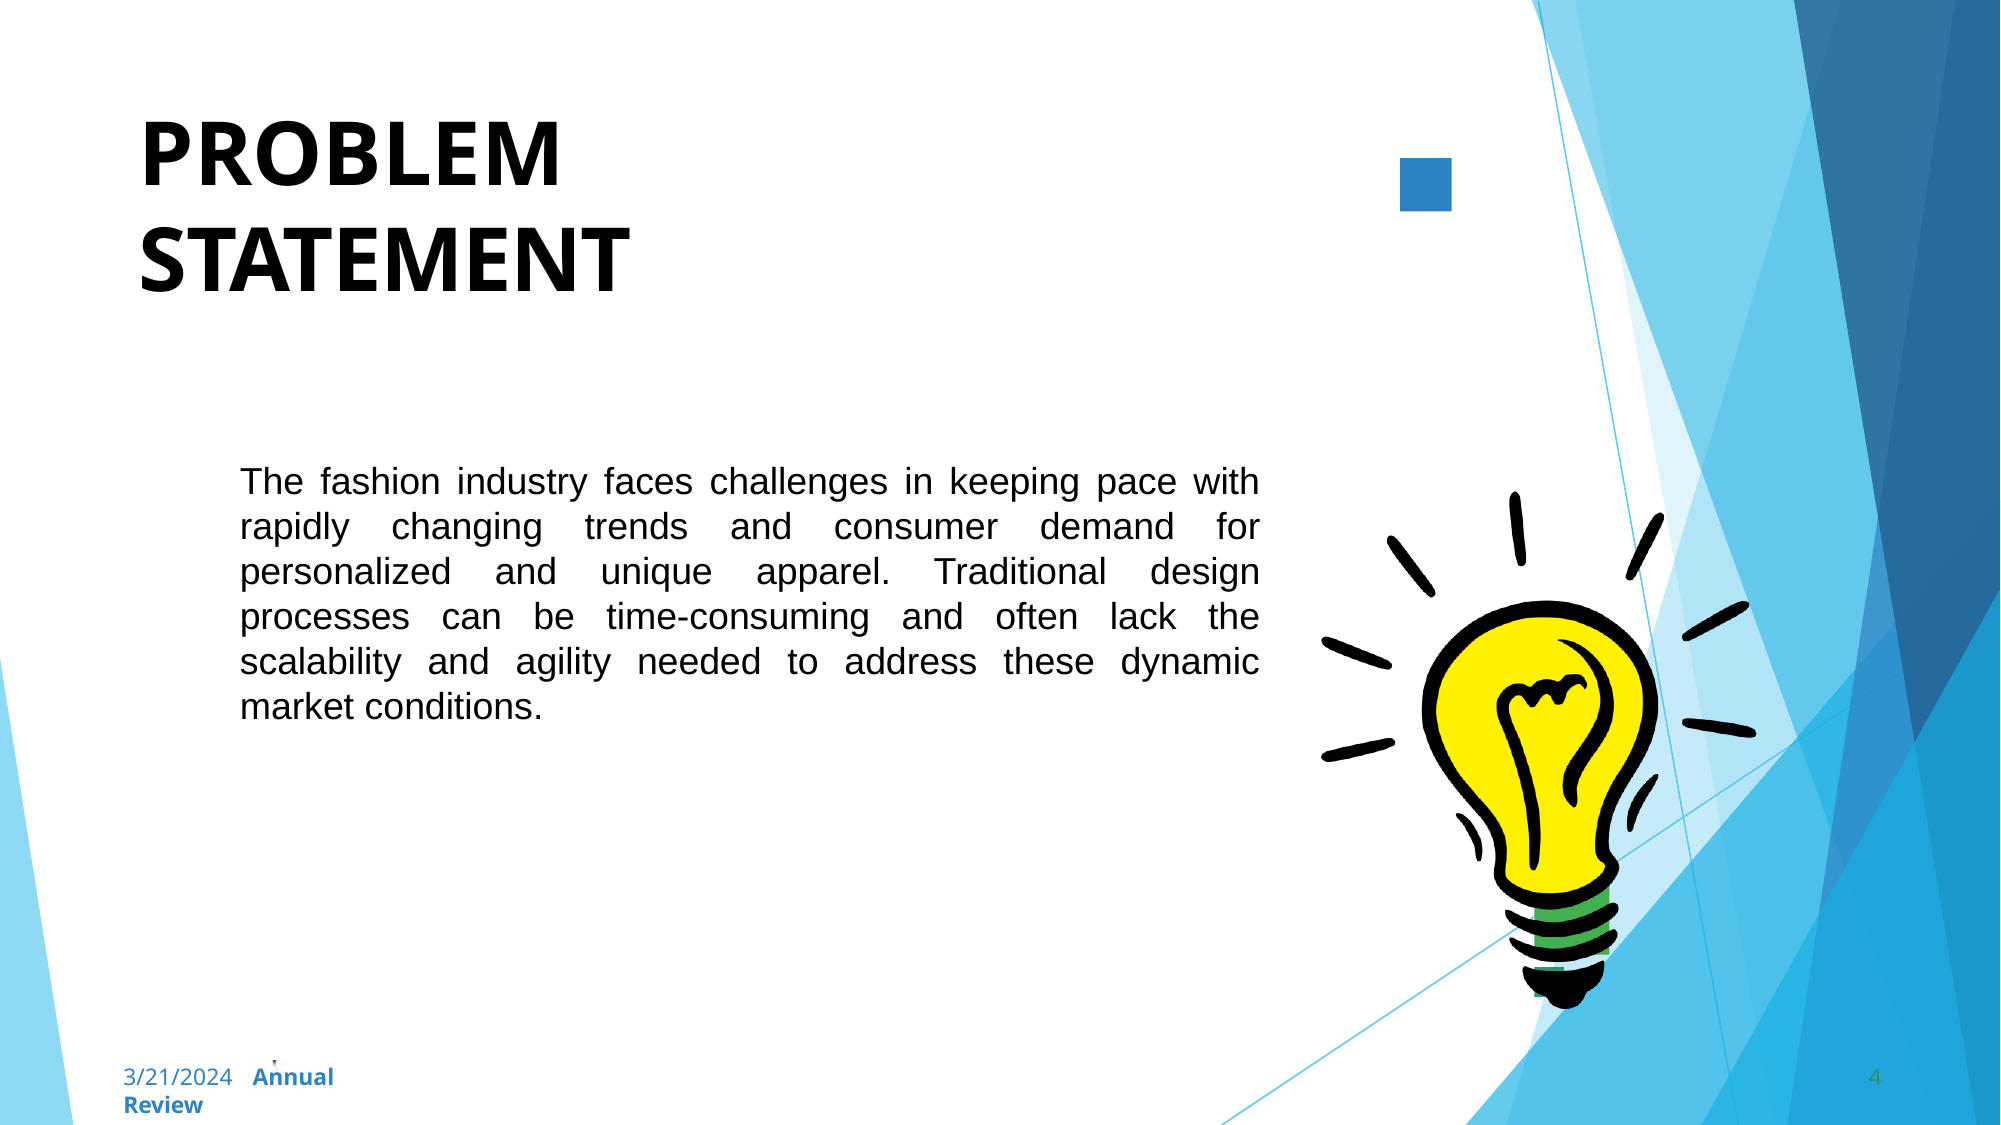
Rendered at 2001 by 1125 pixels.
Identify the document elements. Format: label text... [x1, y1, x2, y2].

title PROBLEM STATEMENT [136, 94, 1062, 310]
picture [110, 1060, 463, 1094]
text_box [1310, 480, 1765, 1016]
text_box 3/21/2024 Annual Review [121, 1103, 417, 1118]
slide_number 4 [1849, 1061, 1890, 1125]
text_box [1400, 158, 1452, 212]
text_box The fashion industry faces challenges in keeping pace with rapidly changing trends and consumer demand for personalized and unique apparel. Traditional design processes can be time-consuming and often lack the scalability and agility needed to address these dynamic market conditions. [224, 449, 1275, 735]
